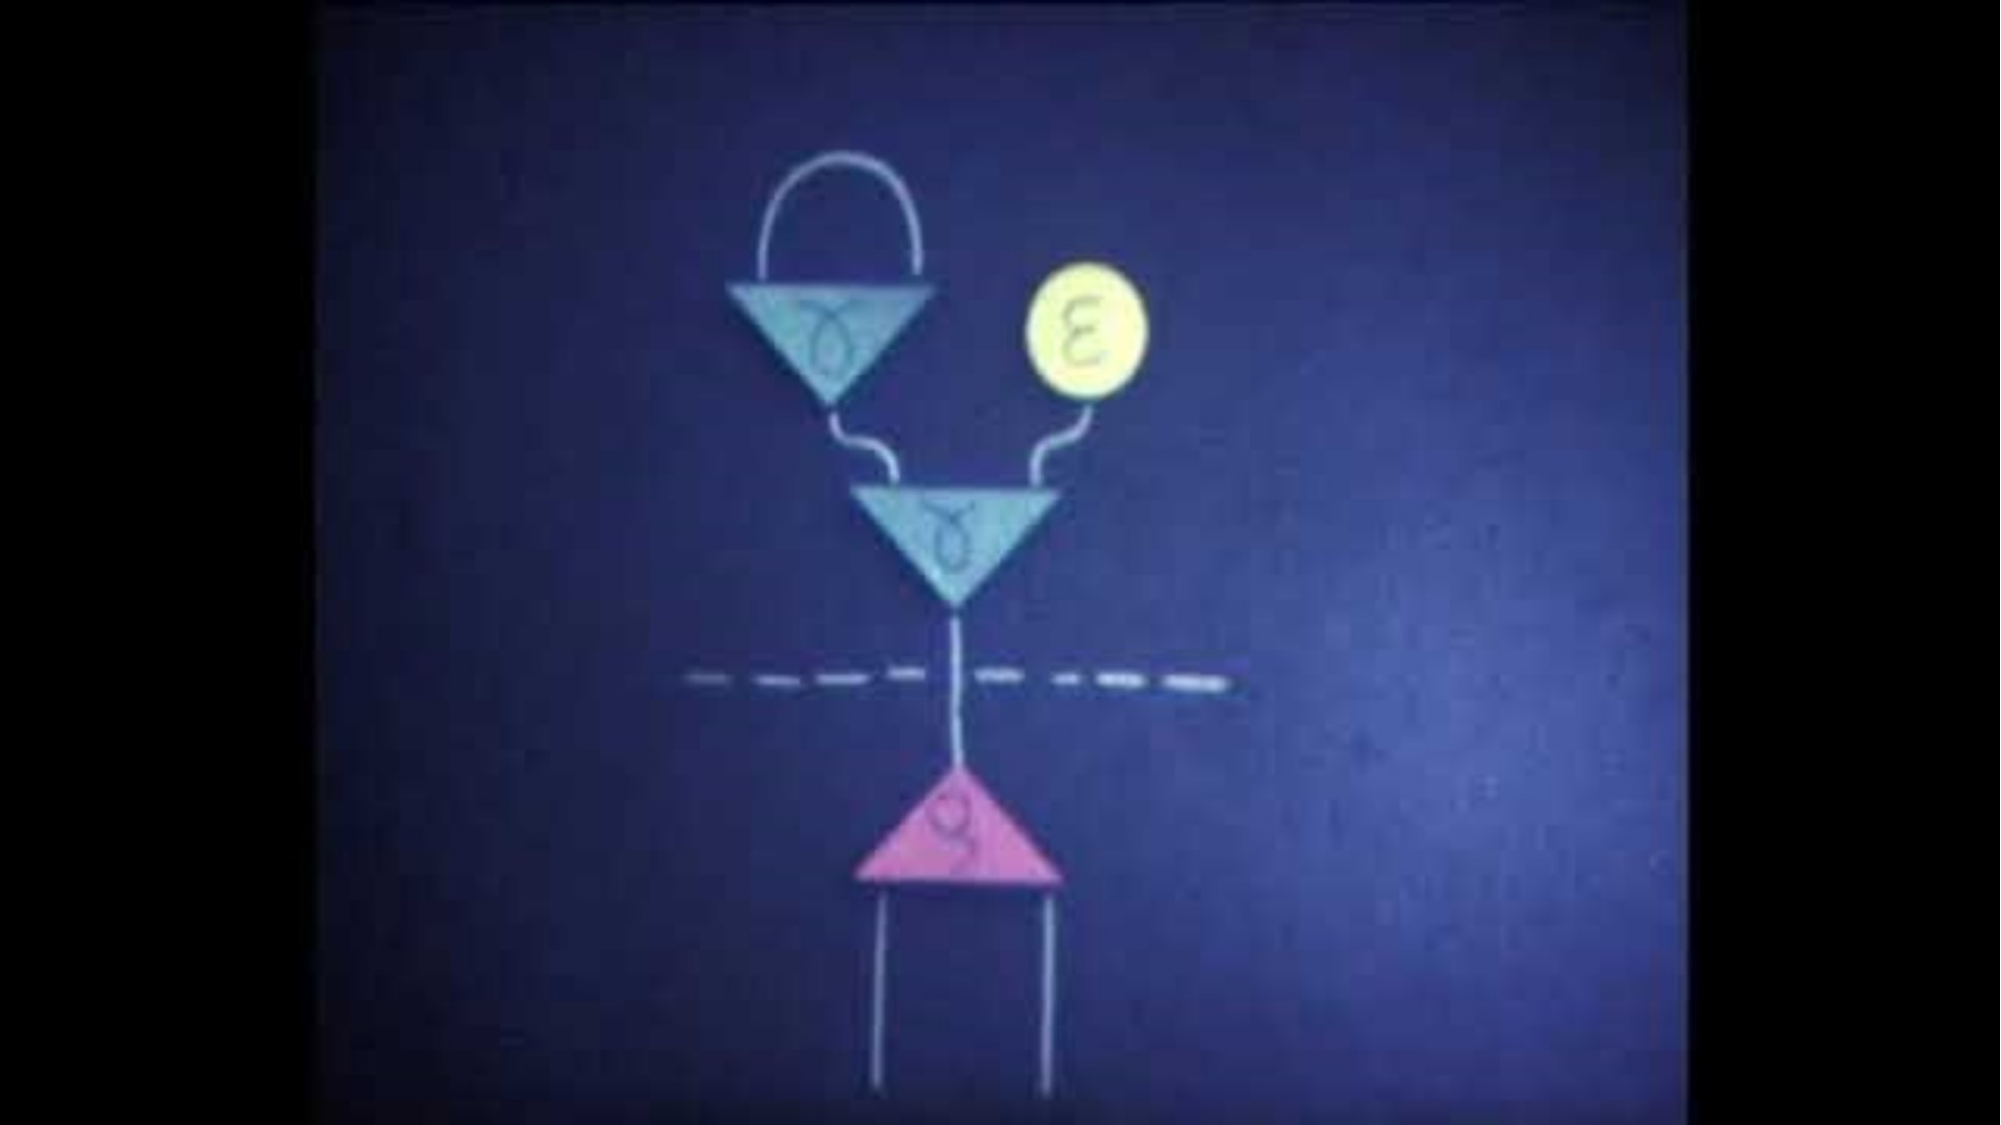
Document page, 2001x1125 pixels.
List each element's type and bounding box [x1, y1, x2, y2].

text_box [249, 0, 1751, 1125]
